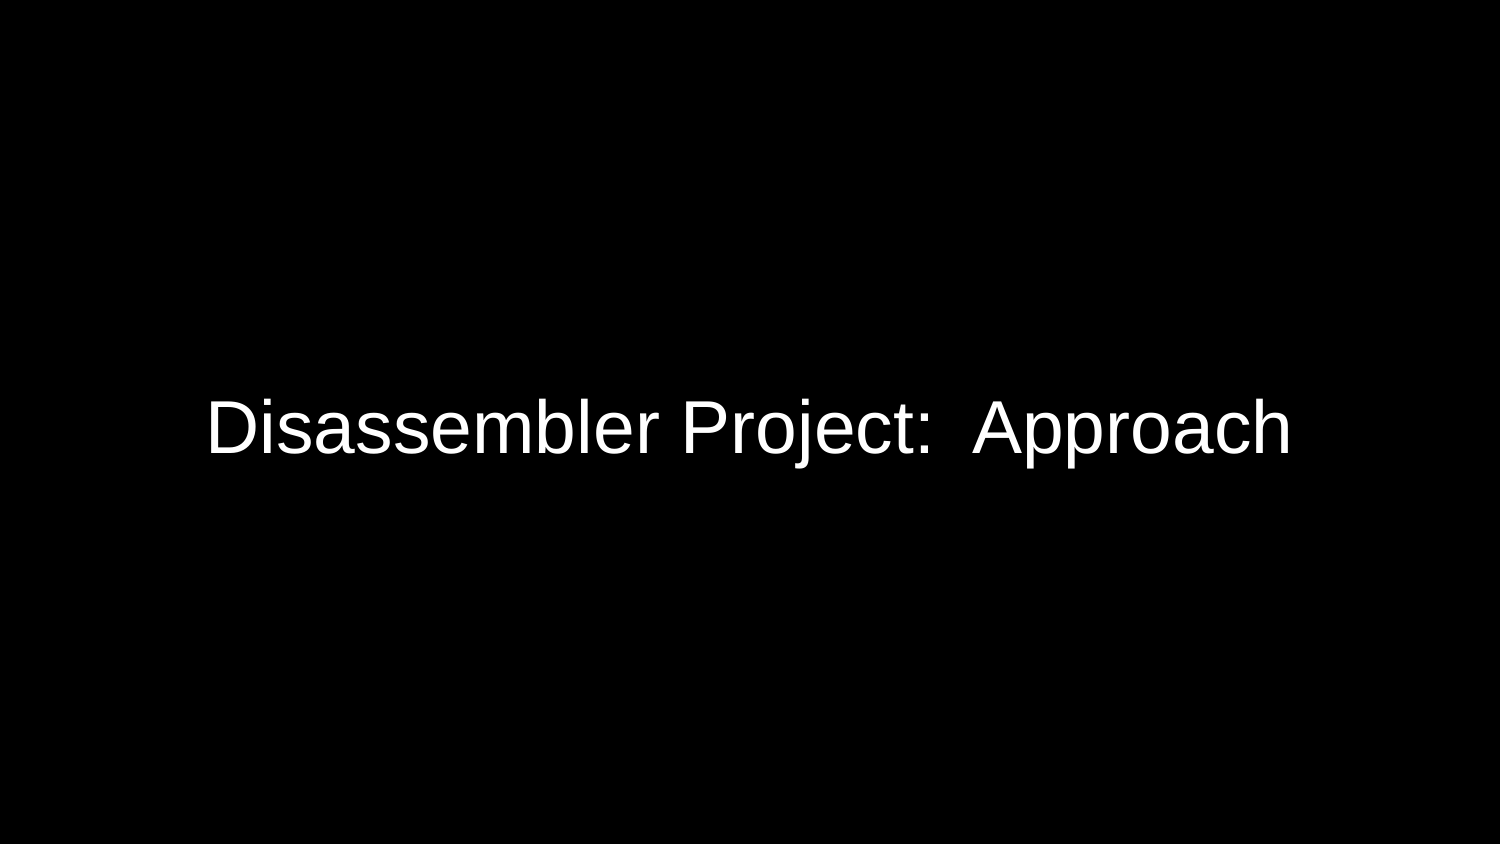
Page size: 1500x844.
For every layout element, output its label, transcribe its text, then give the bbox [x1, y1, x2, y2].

text_box Disassembler Project: Approach [163, 363, 1336, 481]
